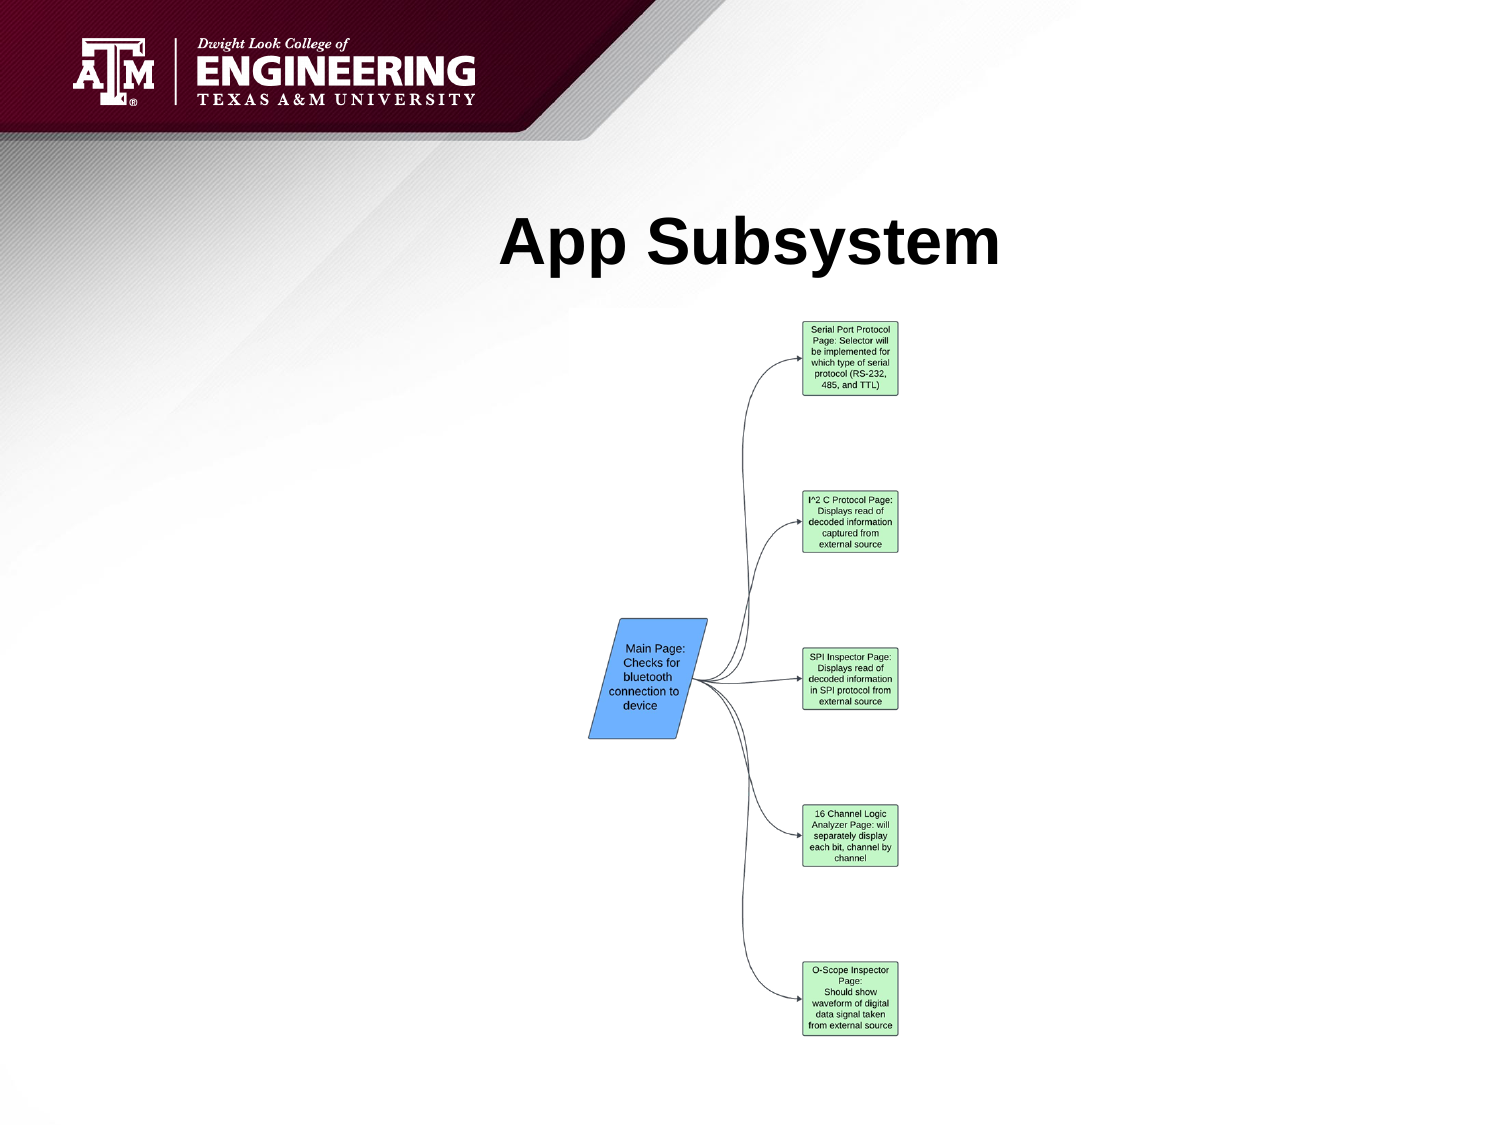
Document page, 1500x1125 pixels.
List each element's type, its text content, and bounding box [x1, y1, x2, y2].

picture [0, 0, 1500, 1125]
title App Subsystem [75, 172, 1425, 304]
